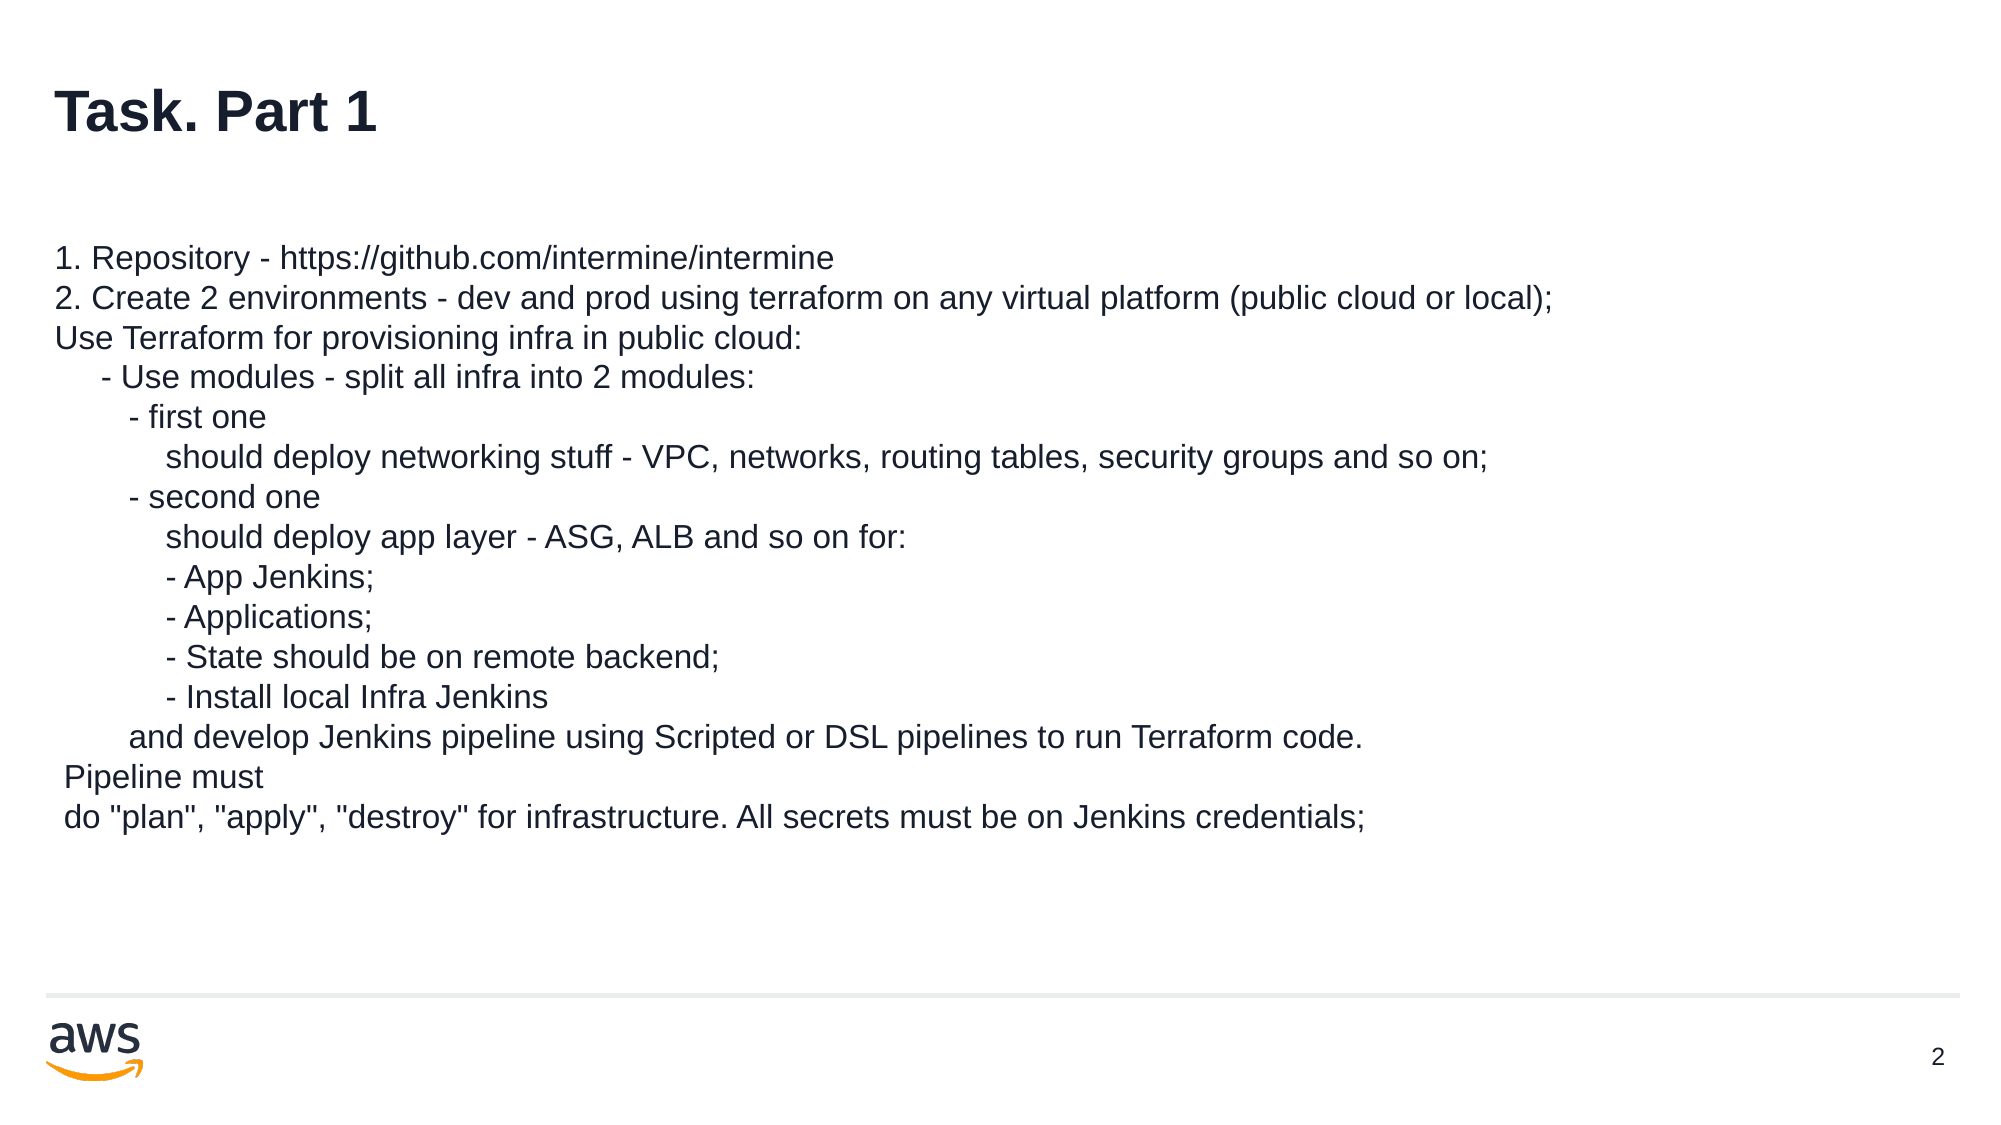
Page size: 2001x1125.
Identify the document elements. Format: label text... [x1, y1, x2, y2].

picture [46, 1023, 143, 1081]
list 1. Repository - https://github.com/intermine/intermine 2. Create 2 environments - dev and prod using terraform on any virtual platform (public cloud or local); Use Terraform for provisioning infra in public cloud: - Use modules - split all infra into 2 modules: - first one should deploy networking stuff - VPC, networks, routing tables, security groups and so on; - second one should deploy app layer - ASG, ALB and so on for: - App Jenkins; - Applications; - State should be on remote backend; - Install local Infra Jenkins and develop Jenkins pipeline using Scripted or DSL pipelines to run Terraform code. Pipeline must do "plan", "apply", "destroy" for infrastructure. All secrets must be on Jenkins credentials; [39, 188, 1961, 898]
title Task. Part 1 [39, 59, 1961, 166]
slide_number 2 [1493, 1025, 1961, 1086]
